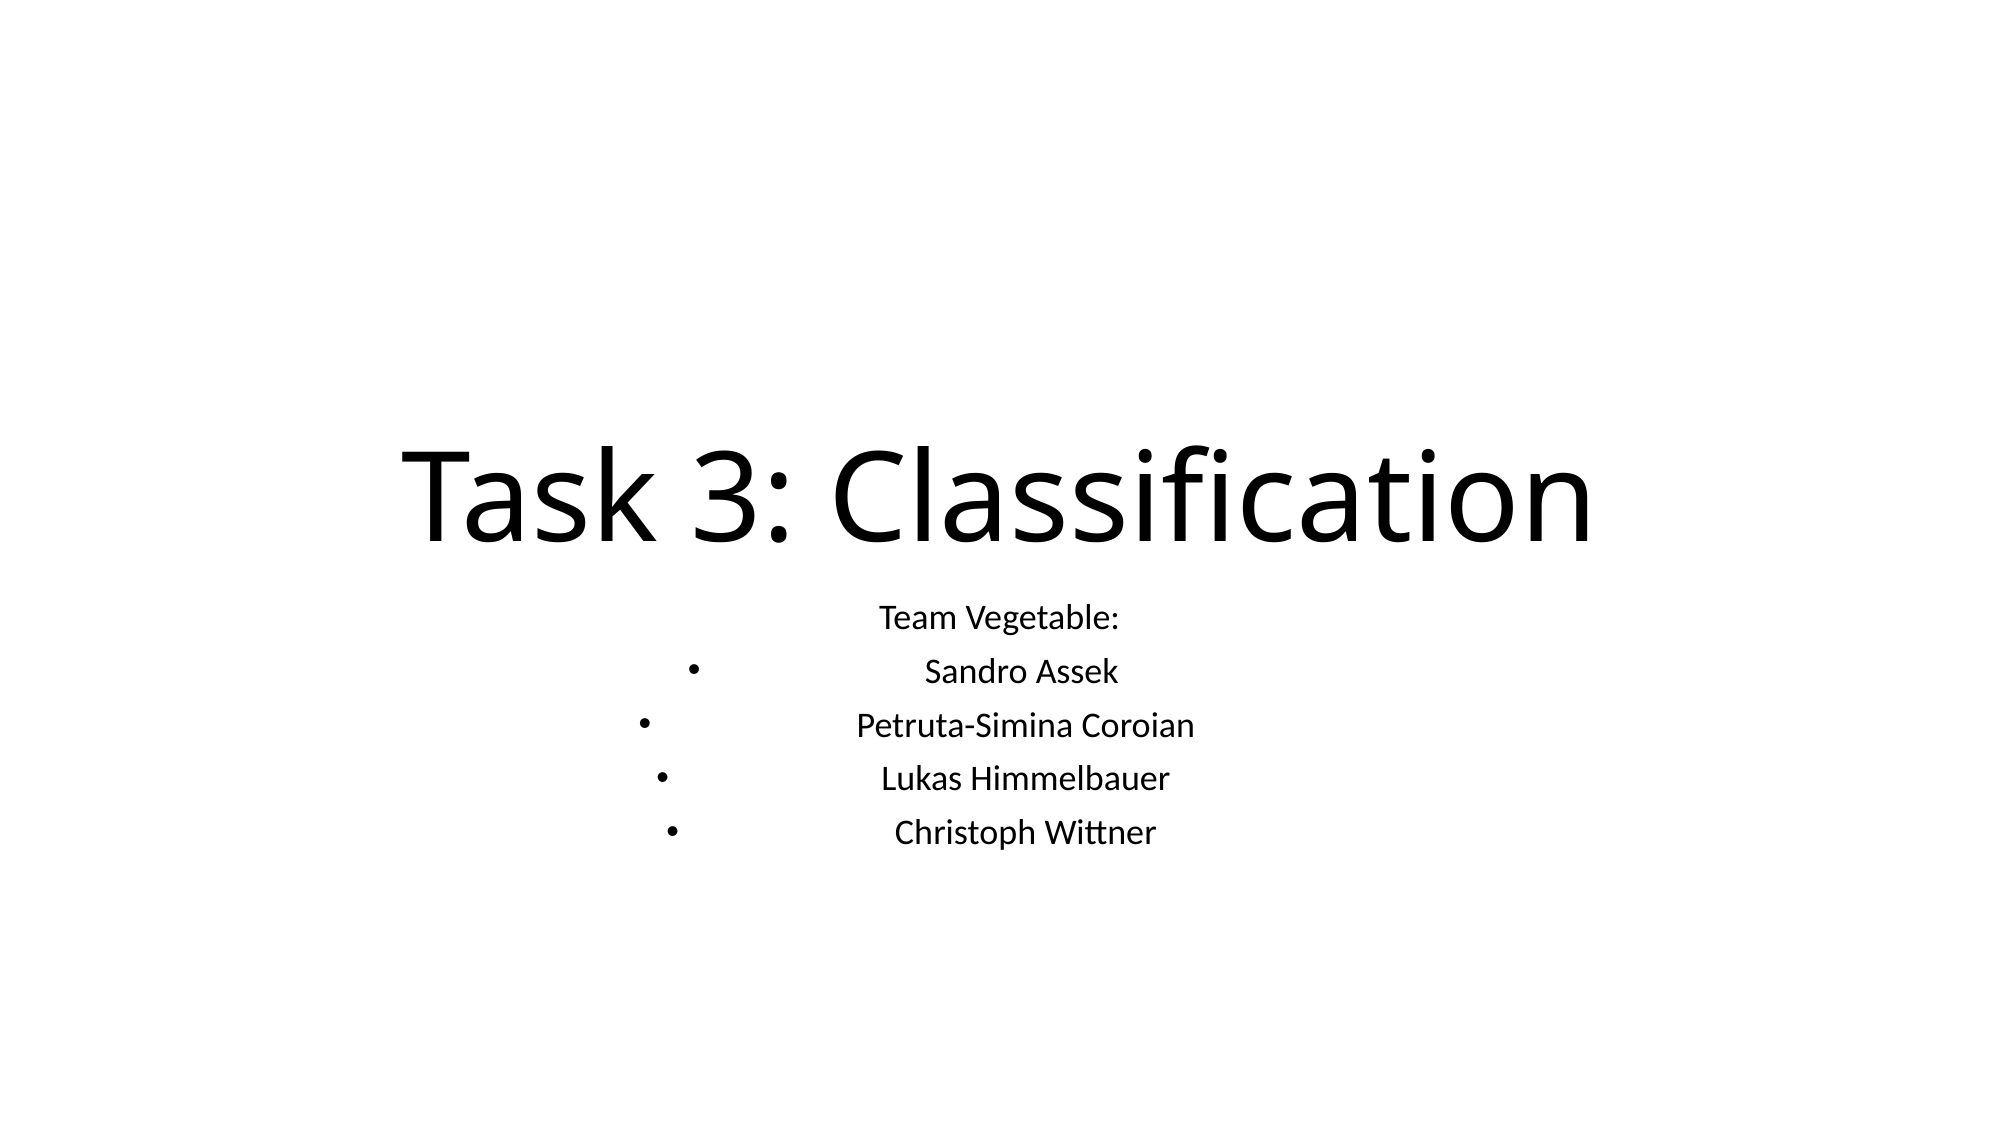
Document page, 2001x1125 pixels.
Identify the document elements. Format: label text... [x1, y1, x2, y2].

title Task 3: Classification [249, 184, 1750, 576]
subtitle Team Vegetable: Sandro Assek Petruta-Simina Coroian Lukas Himmelbauer Christoph Wittner [249, 590, 1750, 863]
